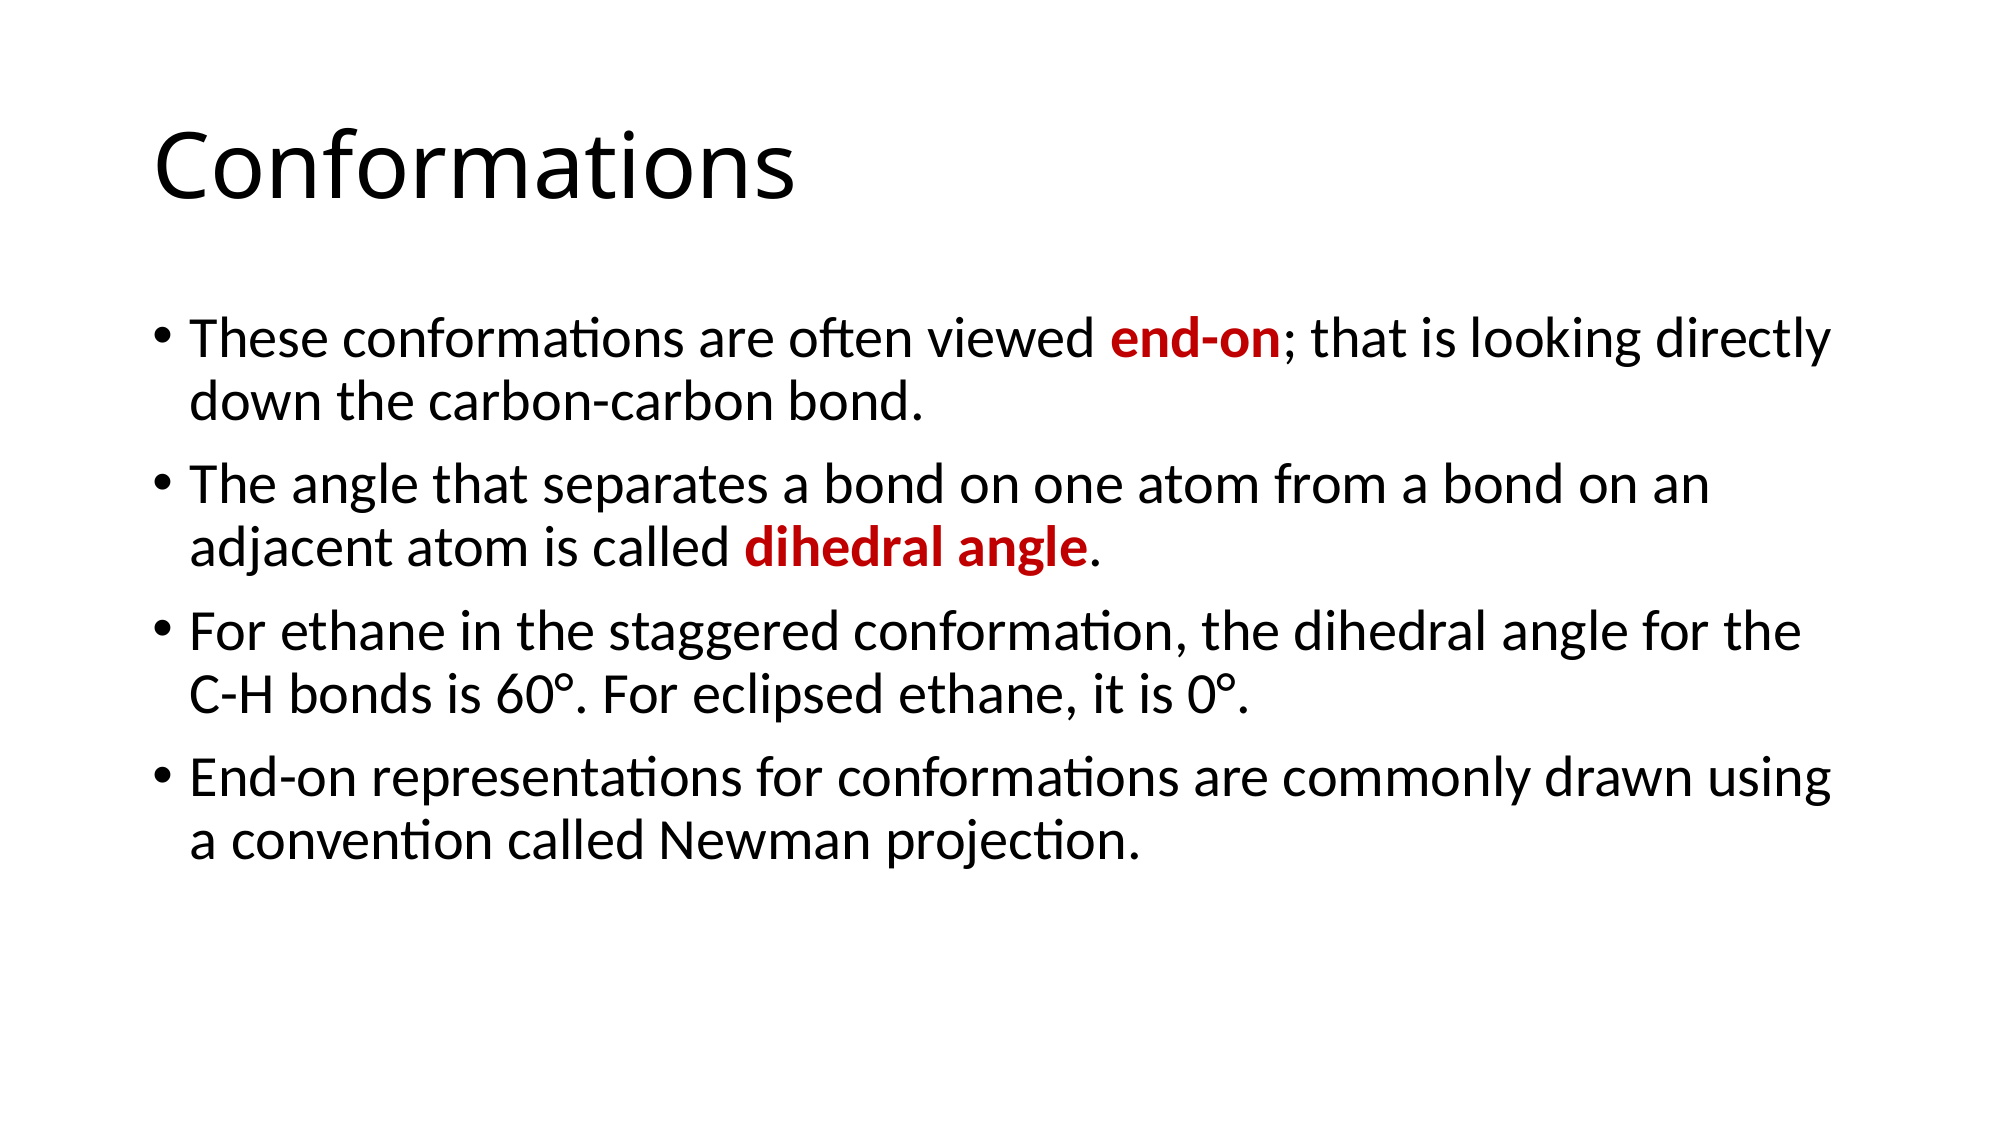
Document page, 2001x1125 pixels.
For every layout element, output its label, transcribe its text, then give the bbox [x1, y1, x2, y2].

list These conformations are often viewed end-on; that is looking directly down the carbon-carbon bond. The angle that separates a bond on one atom from a bond on an adjacent atom is called dihedral angle. For ethane in the staggered conformation, the dihedral angle for the C-H bonds is 60°. For eclipsed ethane, it is 0°. End-on representations for conformations are commonly drawn using a convention called Newman projection. [137, 299, 1863, 1014]
title Conformations [137, 59, 1863, 278]
